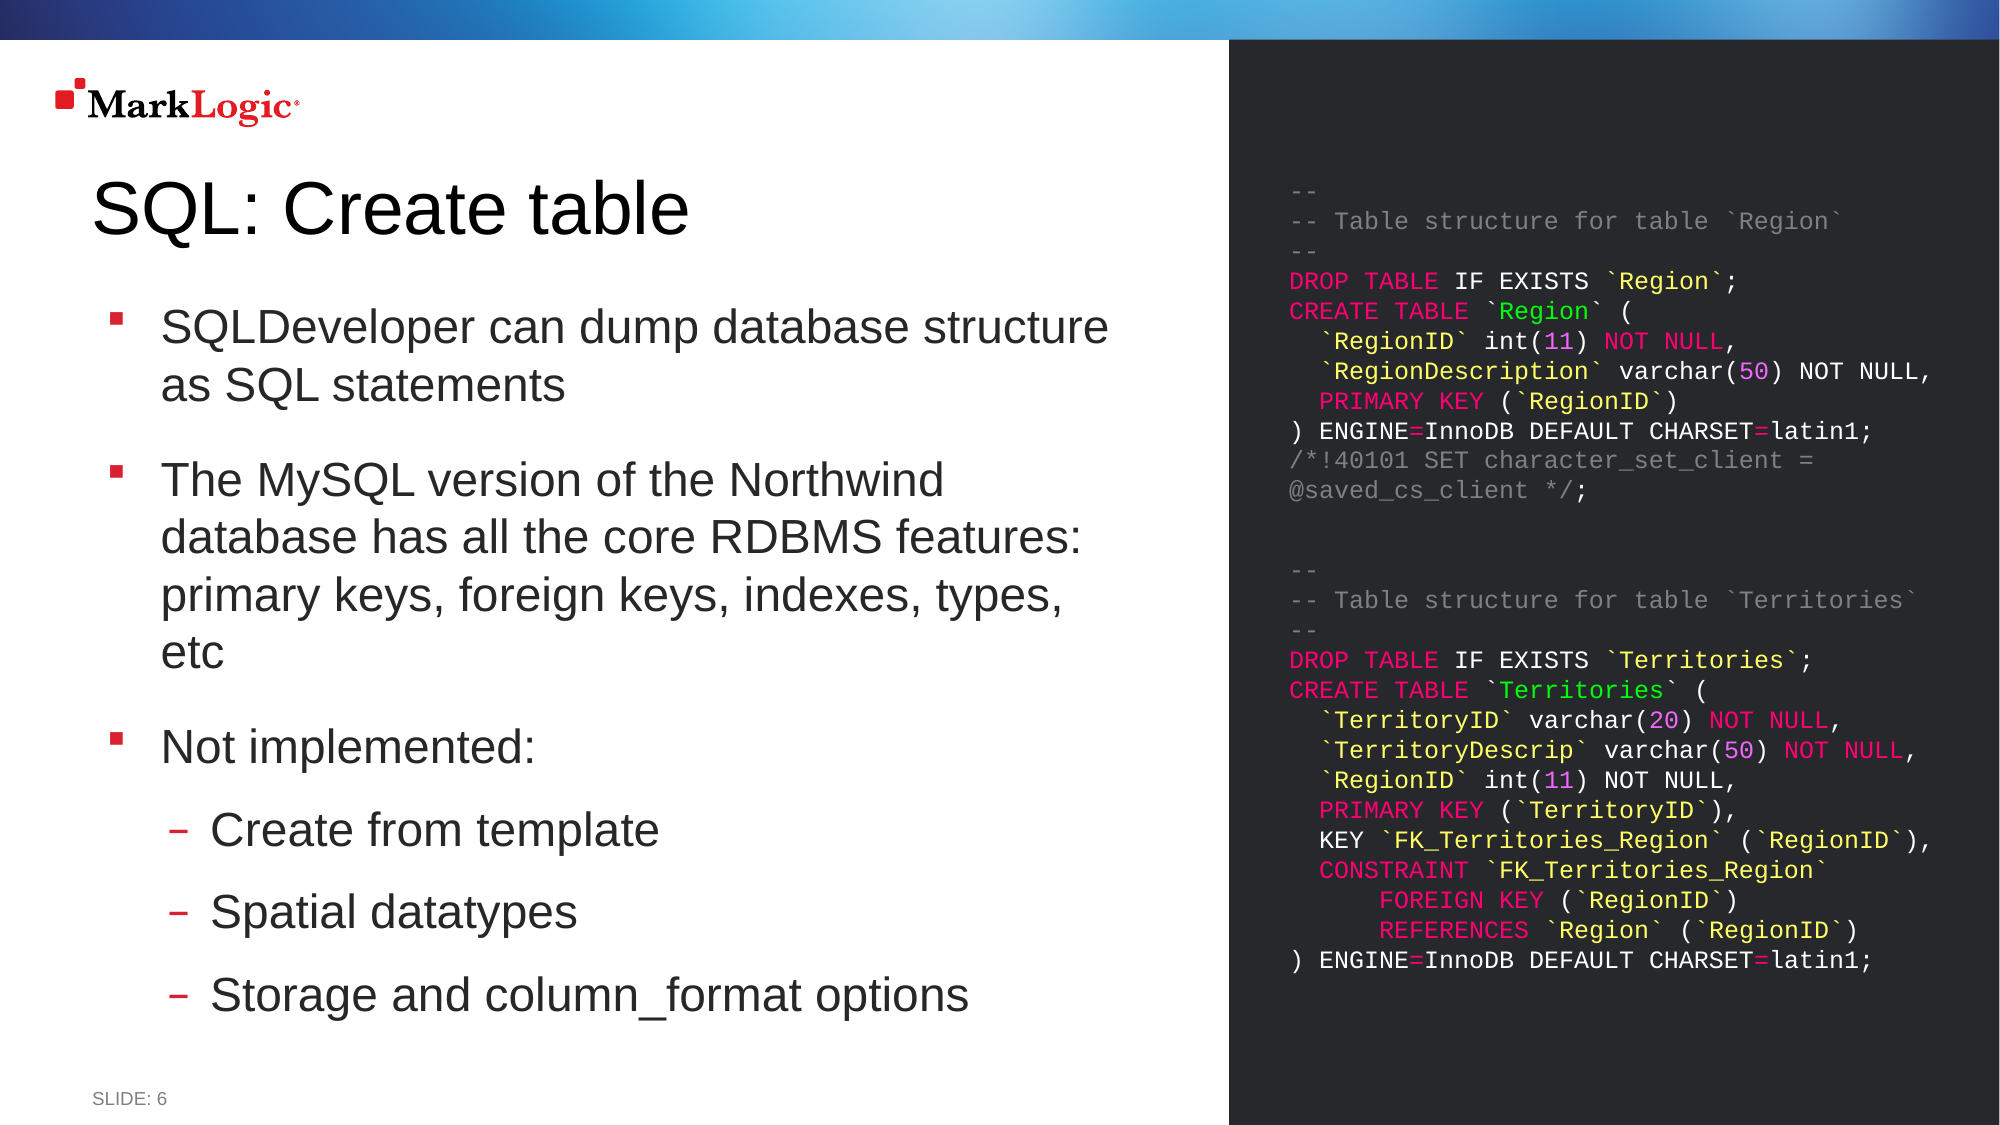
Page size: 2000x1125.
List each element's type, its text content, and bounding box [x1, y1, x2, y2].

text_box -- -- Table structure for table `Region` -- DROP TABLE IF EXISTS `Region`; CREATE TABLE `Region` ( `RegionID` int(11) NOT NULL, `RegionDescription` varchar(50) NOT NULL, PRIMARY KEY (`RegionID`) ) ENGINE=InnoDB DEFAULT CHARSET=latin1; /*!40101 SET character_set_client = @saved_cs_client */; -- -- Table structure for table `Territories` -- DROP TABLE IF EXISTS `Territories`; CREATE TABLE `Territories` ( `TerritoryID` varchar(20) NOT NULL, `TerritoryDescrip` varchar(50) NOT NULL, `RegionID` int(11) NOT NULL, PRIMARY KEY (`TerritoryID`), KEY `FK_Territories_Region` (`RegionID`), CONSTRAINT `FK_Territories_Region` FOREIGN KEY (`RegionID`) REFERENCES `Region` (`RegionID`) ) ENGINE=InnoDB DEFAULT CHARSET=latin1; [1228, 39, 2000, 1125]
list SQLDeveloper can dump database structure as SQL statements The MySQL version of the Northwind database has all the core RDBMS features: primary keys, foreign keys, indexes, types, etc Not implemented: Create from template Spatial datatypes Storage and column_format options [91, 295, 1117, 1055]
title SQL: Create table [91, 166, 1192, 263]
picture [0, 0, 2000, 40]
